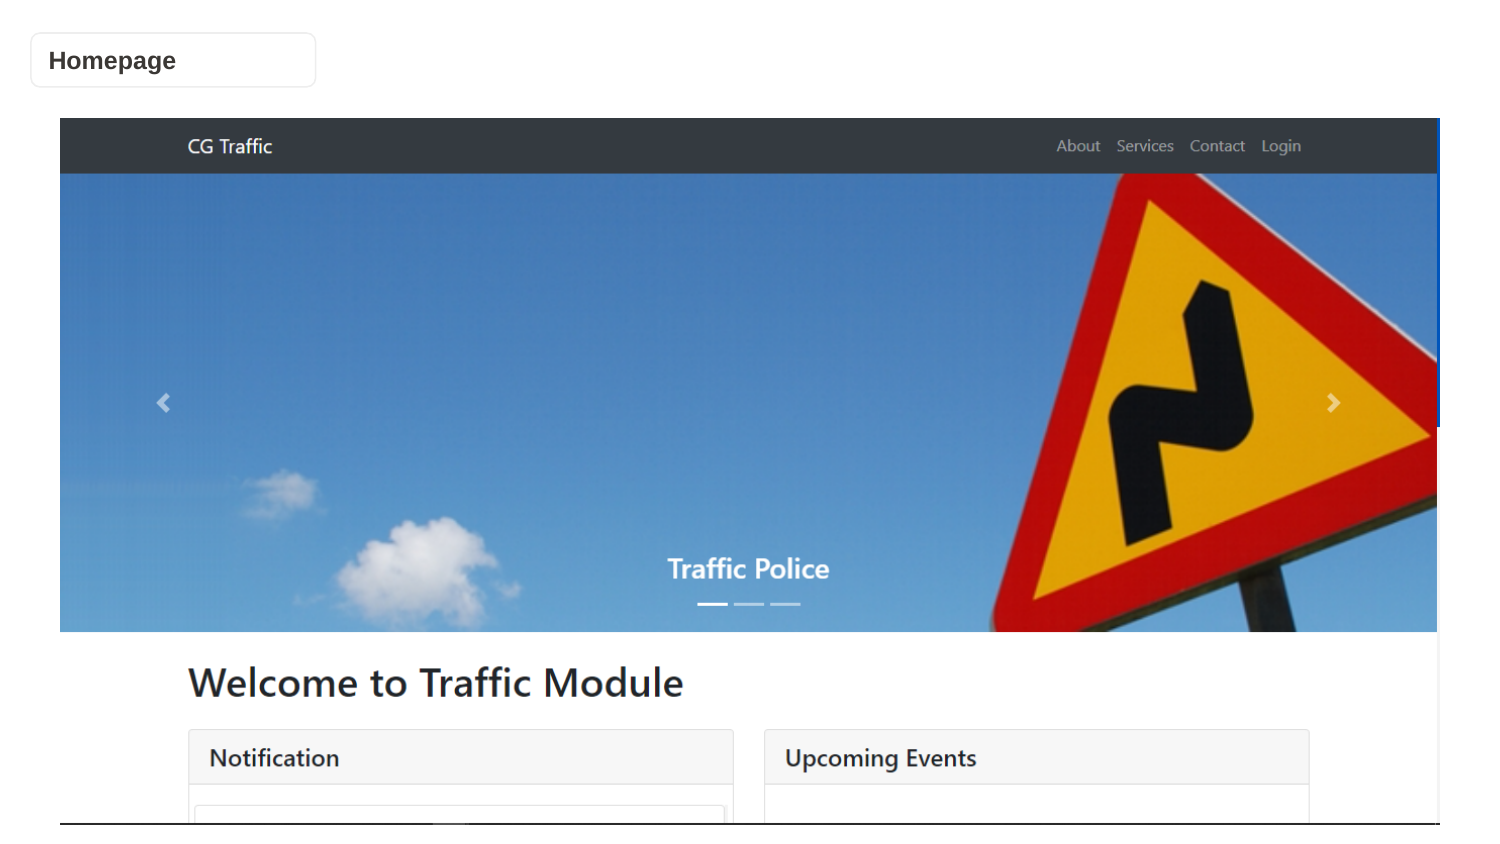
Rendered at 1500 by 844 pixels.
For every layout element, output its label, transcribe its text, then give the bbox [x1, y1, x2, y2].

text_box Homepage [30, 33, 316, 87]
picture [60, 117, 1440, 826]
